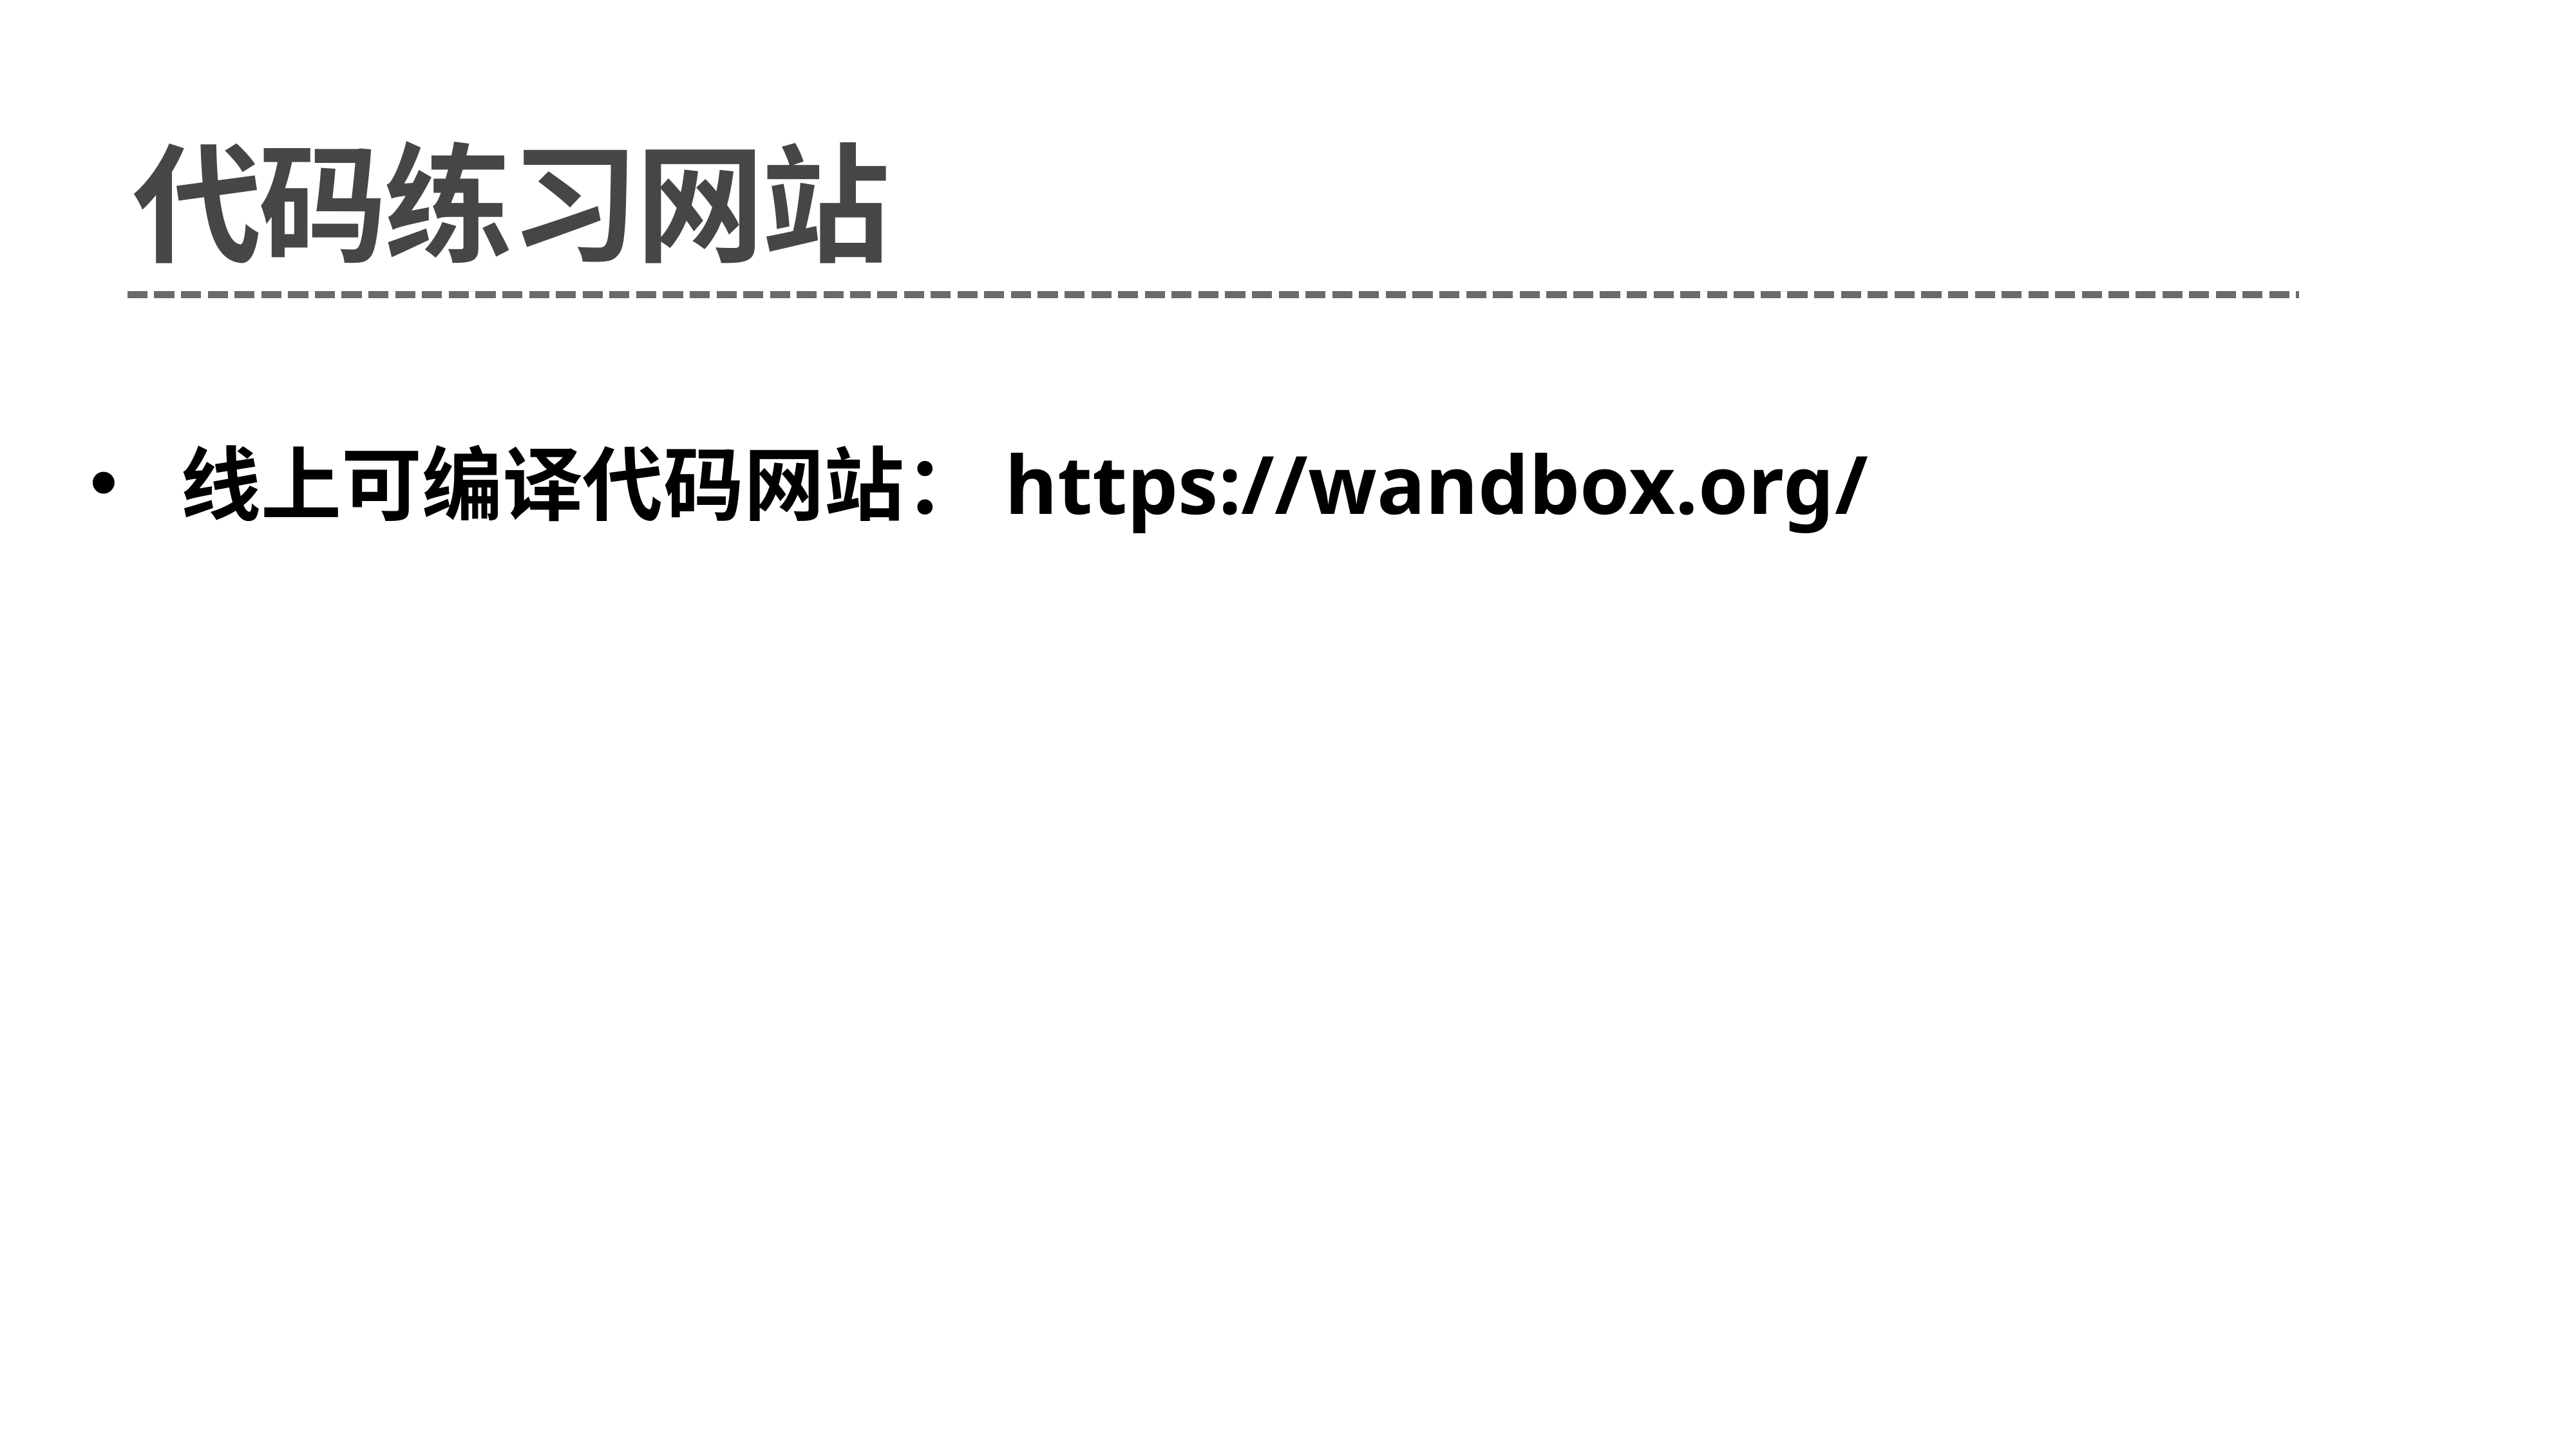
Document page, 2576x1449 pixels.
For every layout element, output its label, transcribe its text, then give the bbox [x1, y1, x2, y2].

text_box 线上可编译代码网站：https://wandbox.org/ [84, 331, 2405, 1373]
title 代码练习网站 [127, 59, 2449, 283]
